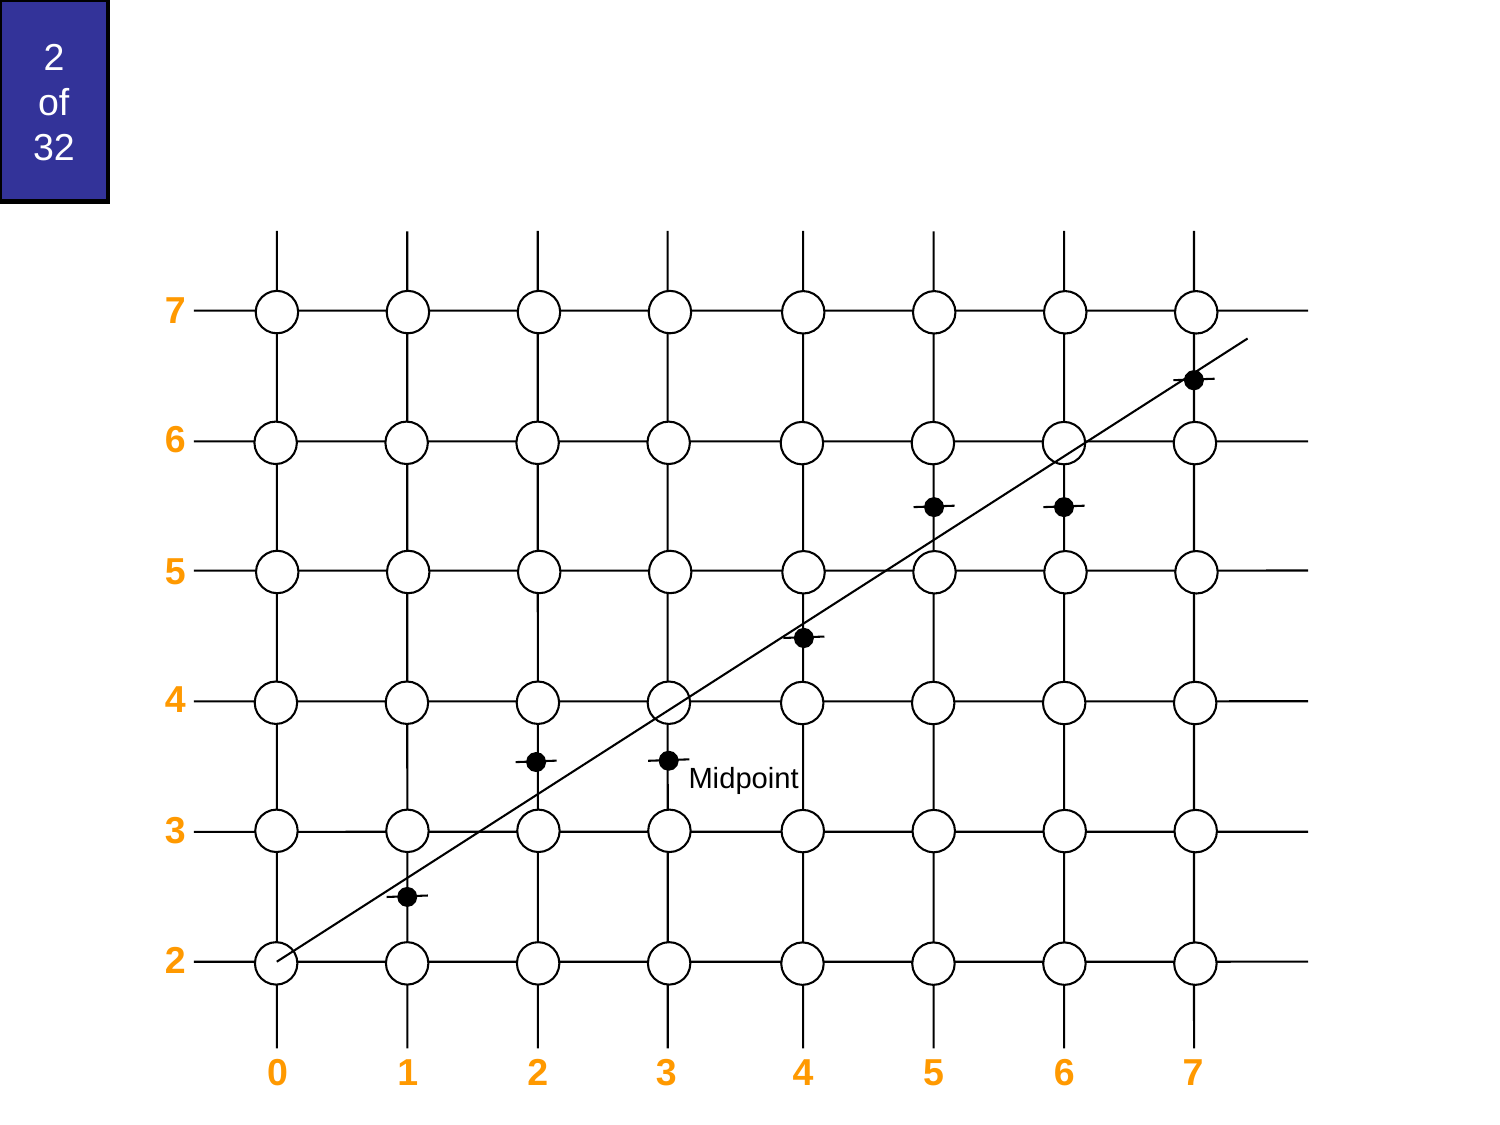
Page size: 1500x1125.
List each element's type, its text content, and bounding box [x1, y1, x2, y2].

text_box [1043, 962, 1086, 985]
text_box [276, 338, 1248, 962]
text_box [1174, 962, 1217, 985]
text_box [782, 291, 825, 334]
text_box 6 [1038, 1040, 1090, 1101]
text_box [648, 751, 690, 770]
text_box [1043, 498, 1085, 517]
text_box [386, 887, 428, 906]
text_box [255, 809, 276, 852]
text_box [515, 753, 557, 771]
text_box 7 [149, 278, 201, 339]
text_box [1173, 371, 1215, 390]
text_box [516, 962, 560, 985]
text_box 0 [252, 1040, 303, 1101]
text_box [783, 628, 825, 648]
text_box [912, 291, 956, 334]
text_box 3 [149, 798, 201, 859]
text_box [1175, 291, 1218, 334]
text_box [254, 681, 276, 724]
text_box [254, 421, 276, 465]
text_box [256, 550, 276, 594]
text_box 2 [512, 1040, 563, 1101]
text_box 7 [1167, 1040, 1219, 1101]
text_box 3 [640, 1040, 692, 1101]
text_box 1 [382, 1040, 433, 1101]
text_box [781, 962, 824, 985]
text_box 2 [149, 929, 201, 989]
text_box [647, 962, 691, 985]
text_box 5 [149, 539, 201, 599]
text_box [912, 962, 955, 985]
text_box [254, 942, 298, 985]
text_box [386, 290, 430, 334]
text_box [1044, 291, 1087, 334]
text_box [517, 290, 561, 334]
text_box 4 [777, 1040, 829, 1101]
text_box 4 [149, 667, 201, 728]
text_box [255, 290, 299, 334]
text_box [648, 290, 692, 334]
text_box 5 [908, 1040, 959, 1101]
text_box 6 [149, 407, 201, 468]
text_box [385, 962, 429, 985]
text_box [913, 498, 955, 517]
